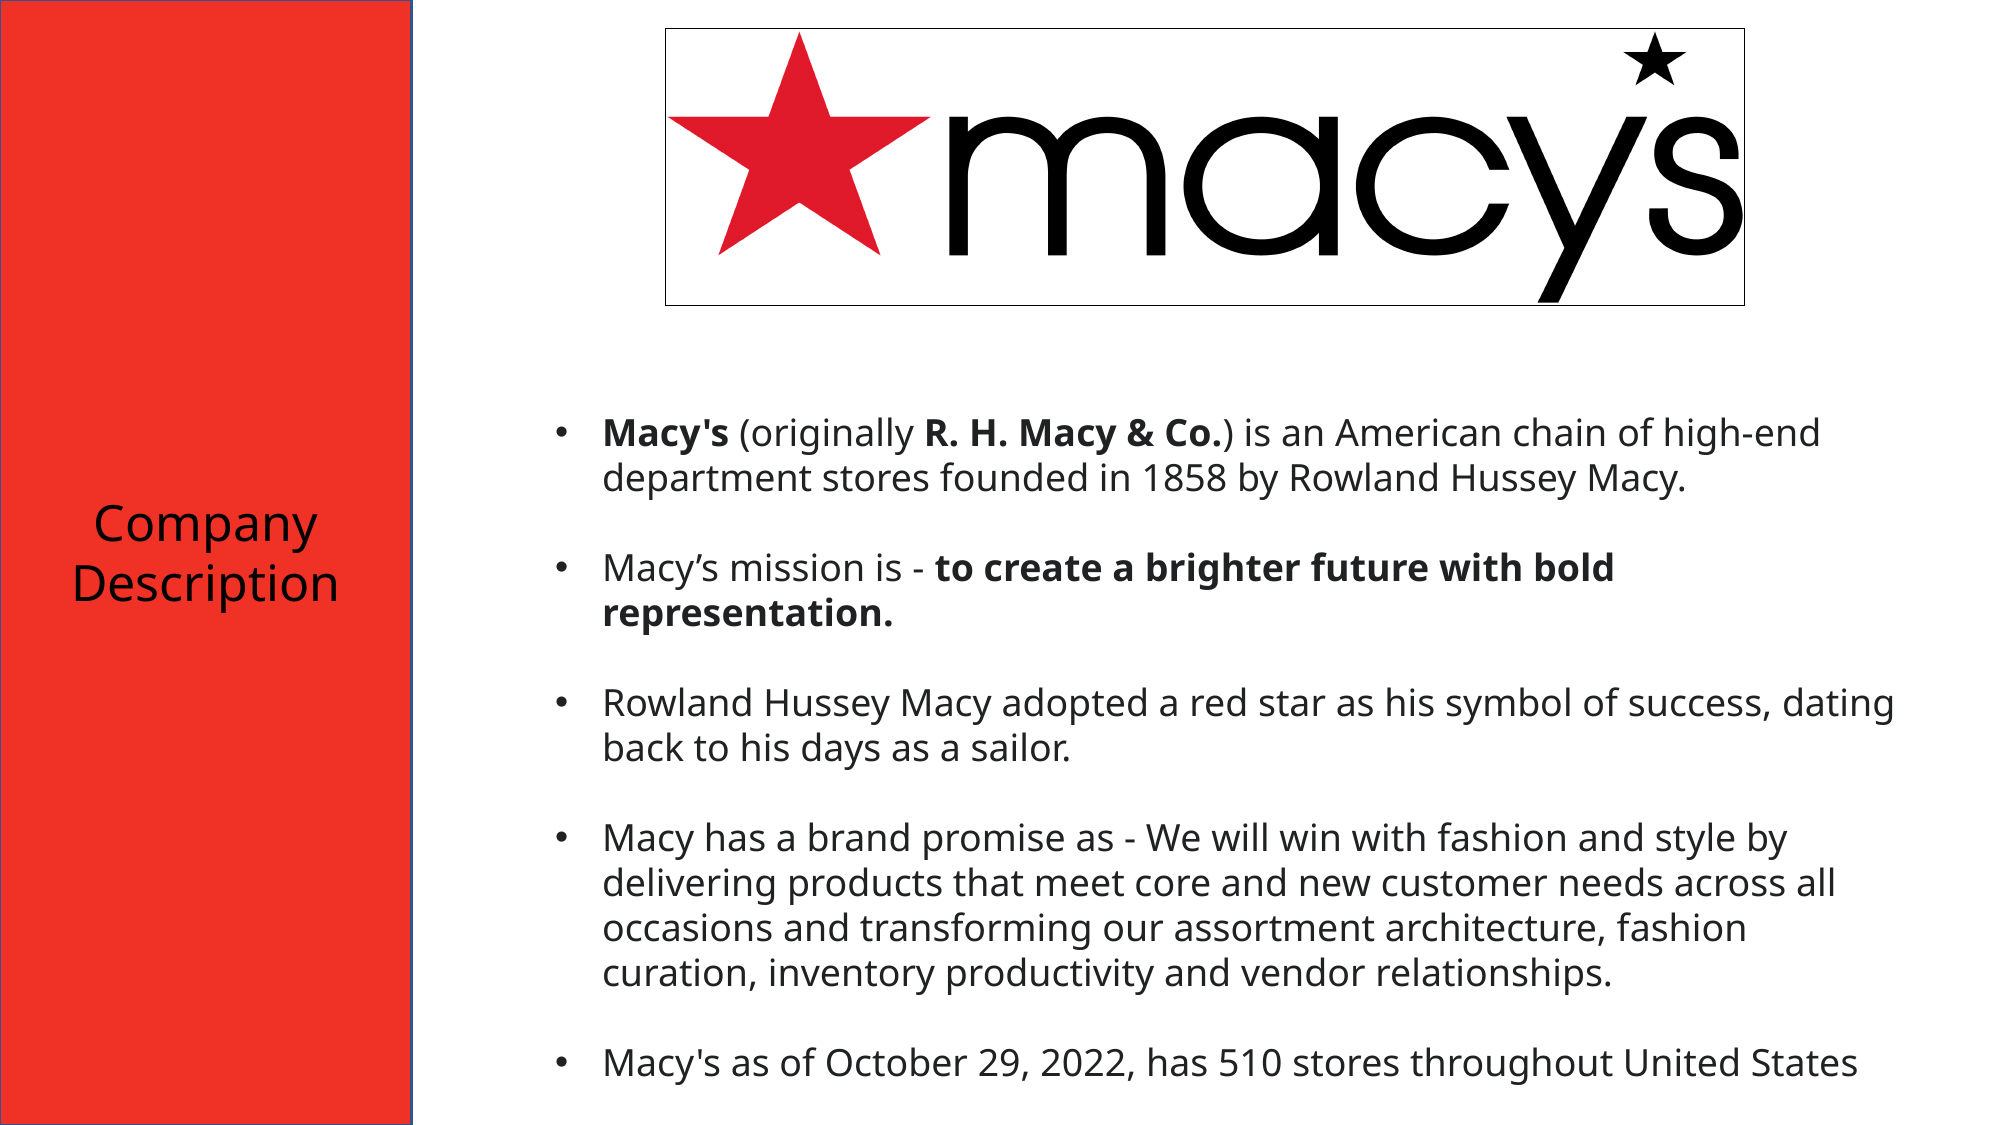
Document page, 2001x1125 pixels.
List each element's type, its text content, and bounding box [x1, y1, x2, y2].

text_box Macy's (originally R. H. Macy & Co.) is an American chain of high-end department stores founded in 1858 by Rowland Hussey Macy. Macy’s mission is - to create a brighter future with bold representation. Rowland Hussey Macy adopted a red star as his symbol of success, dating back to his days as a sailor. Macy has a brand promise as - We will win with fashion and style by delivering products that meet core and new customer needs across all occasions and transforming our assortment architecture, fashion curation, inventory productivity and vendor relationships. Macy's as of October 29, 2022, has 510 stores throughout United States [540, 401, 1912, 1092]
text_box Company Description [48, 484, 364, 619]
picture [665, 28, 1745, 306]
text_box [0, 0, 413, 1125]
